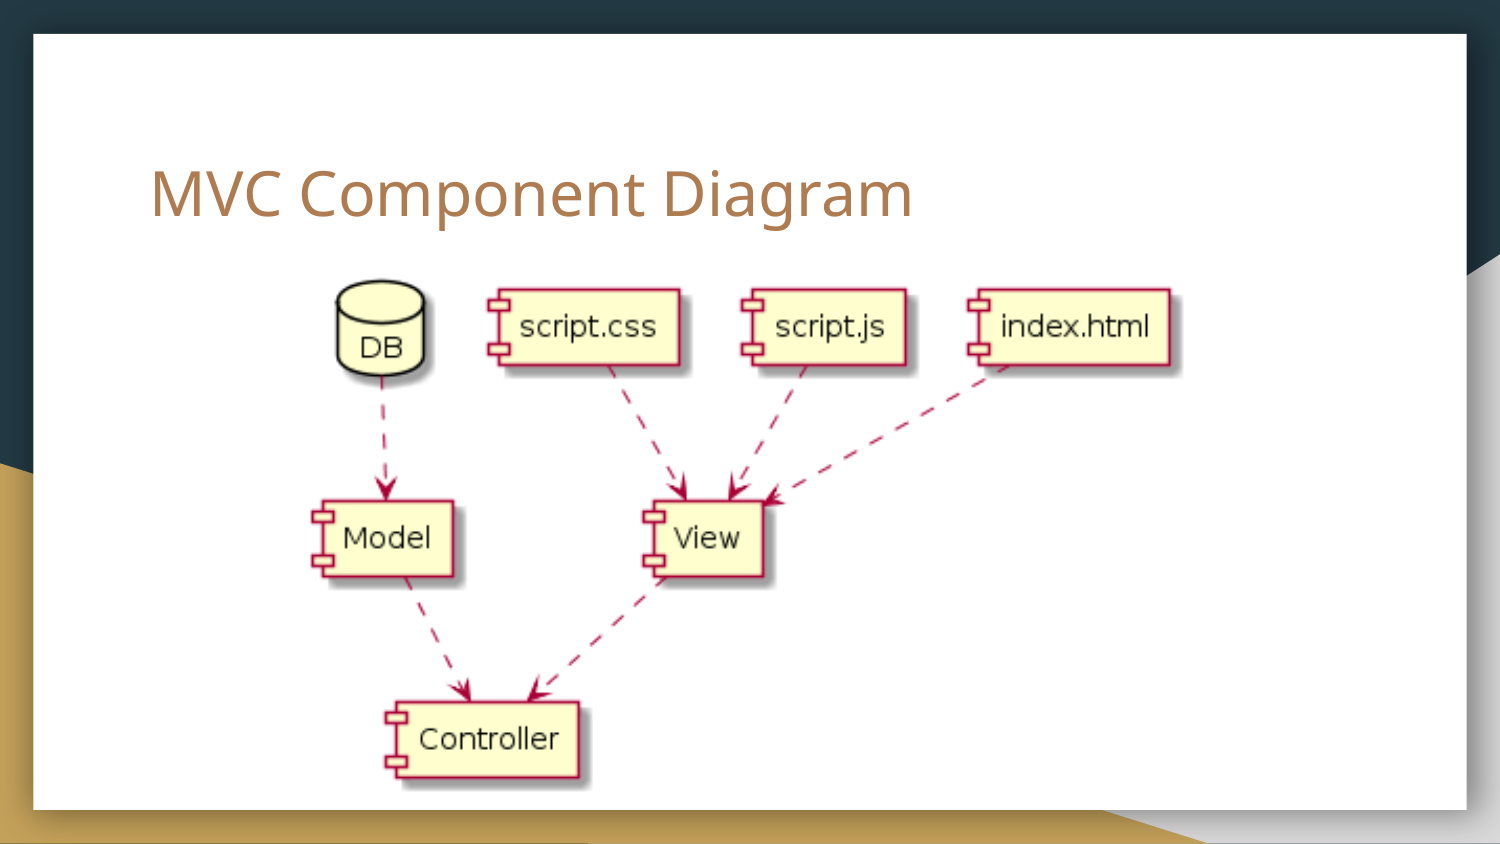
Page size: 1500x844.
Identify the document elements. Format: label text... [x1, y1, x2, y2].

picture [310, 263, 1190, 798]
title MVC Component Diagram [134, 138, 1366, 296]
